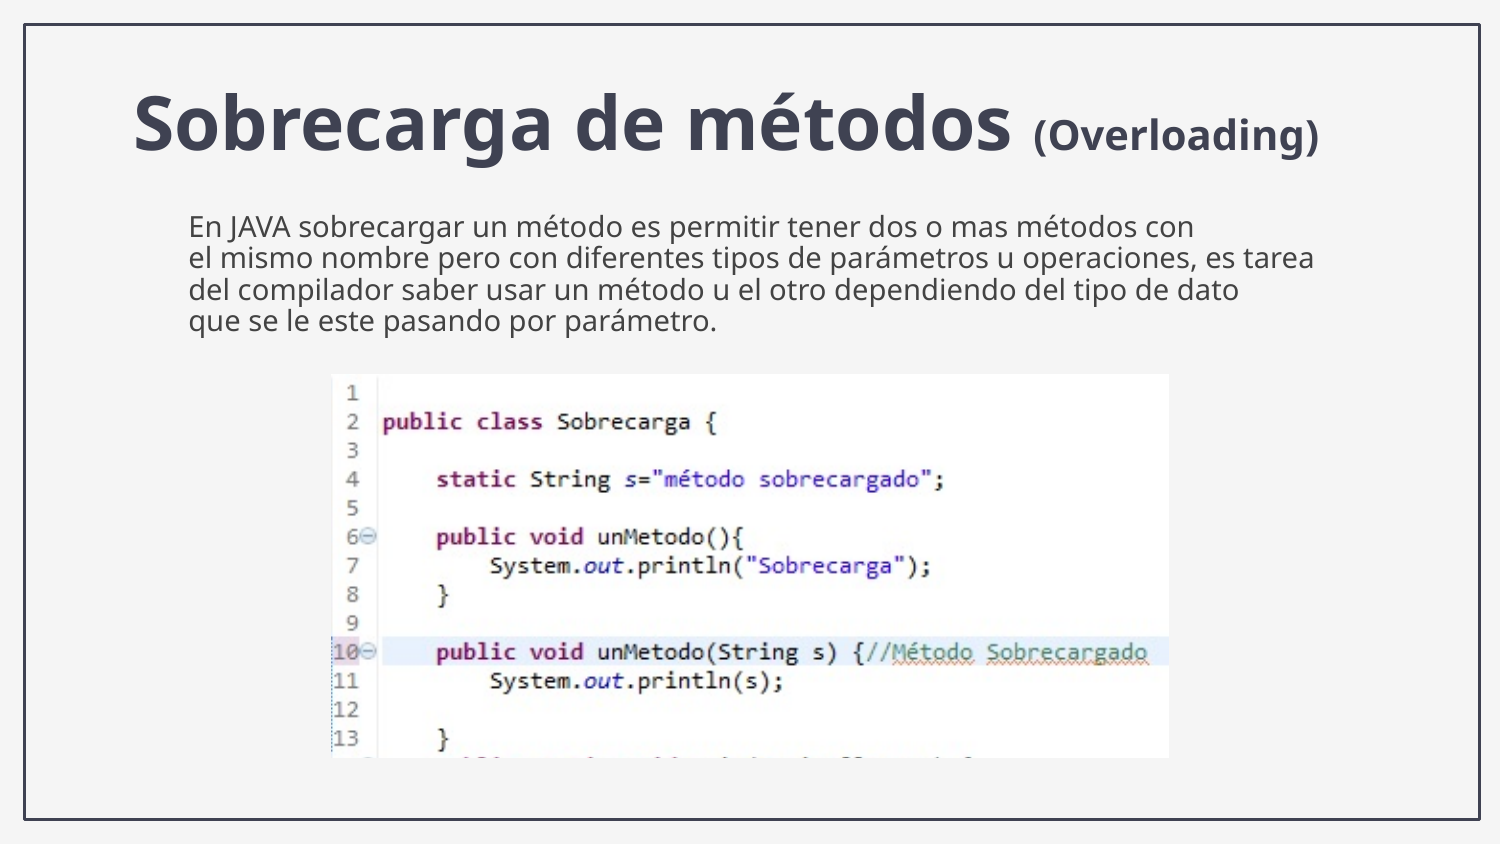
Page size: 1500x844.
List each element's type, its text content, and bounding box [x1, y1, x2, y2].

picture [330, 374, 1170, 758]
list En JAVA sobrecargar un método es permitir tener dos o mas métodos con el mismo nombre pero con diferentes tipos de parámetros u operaciones, es tarea del compilador saber usar un método u el otro dependiendo del tipo de dato que se le este pasando por parámetro. [154, 197, 1335, 754]
title Sobrecarga de métodos (Overloading) [118, 60, 1382, 155]
